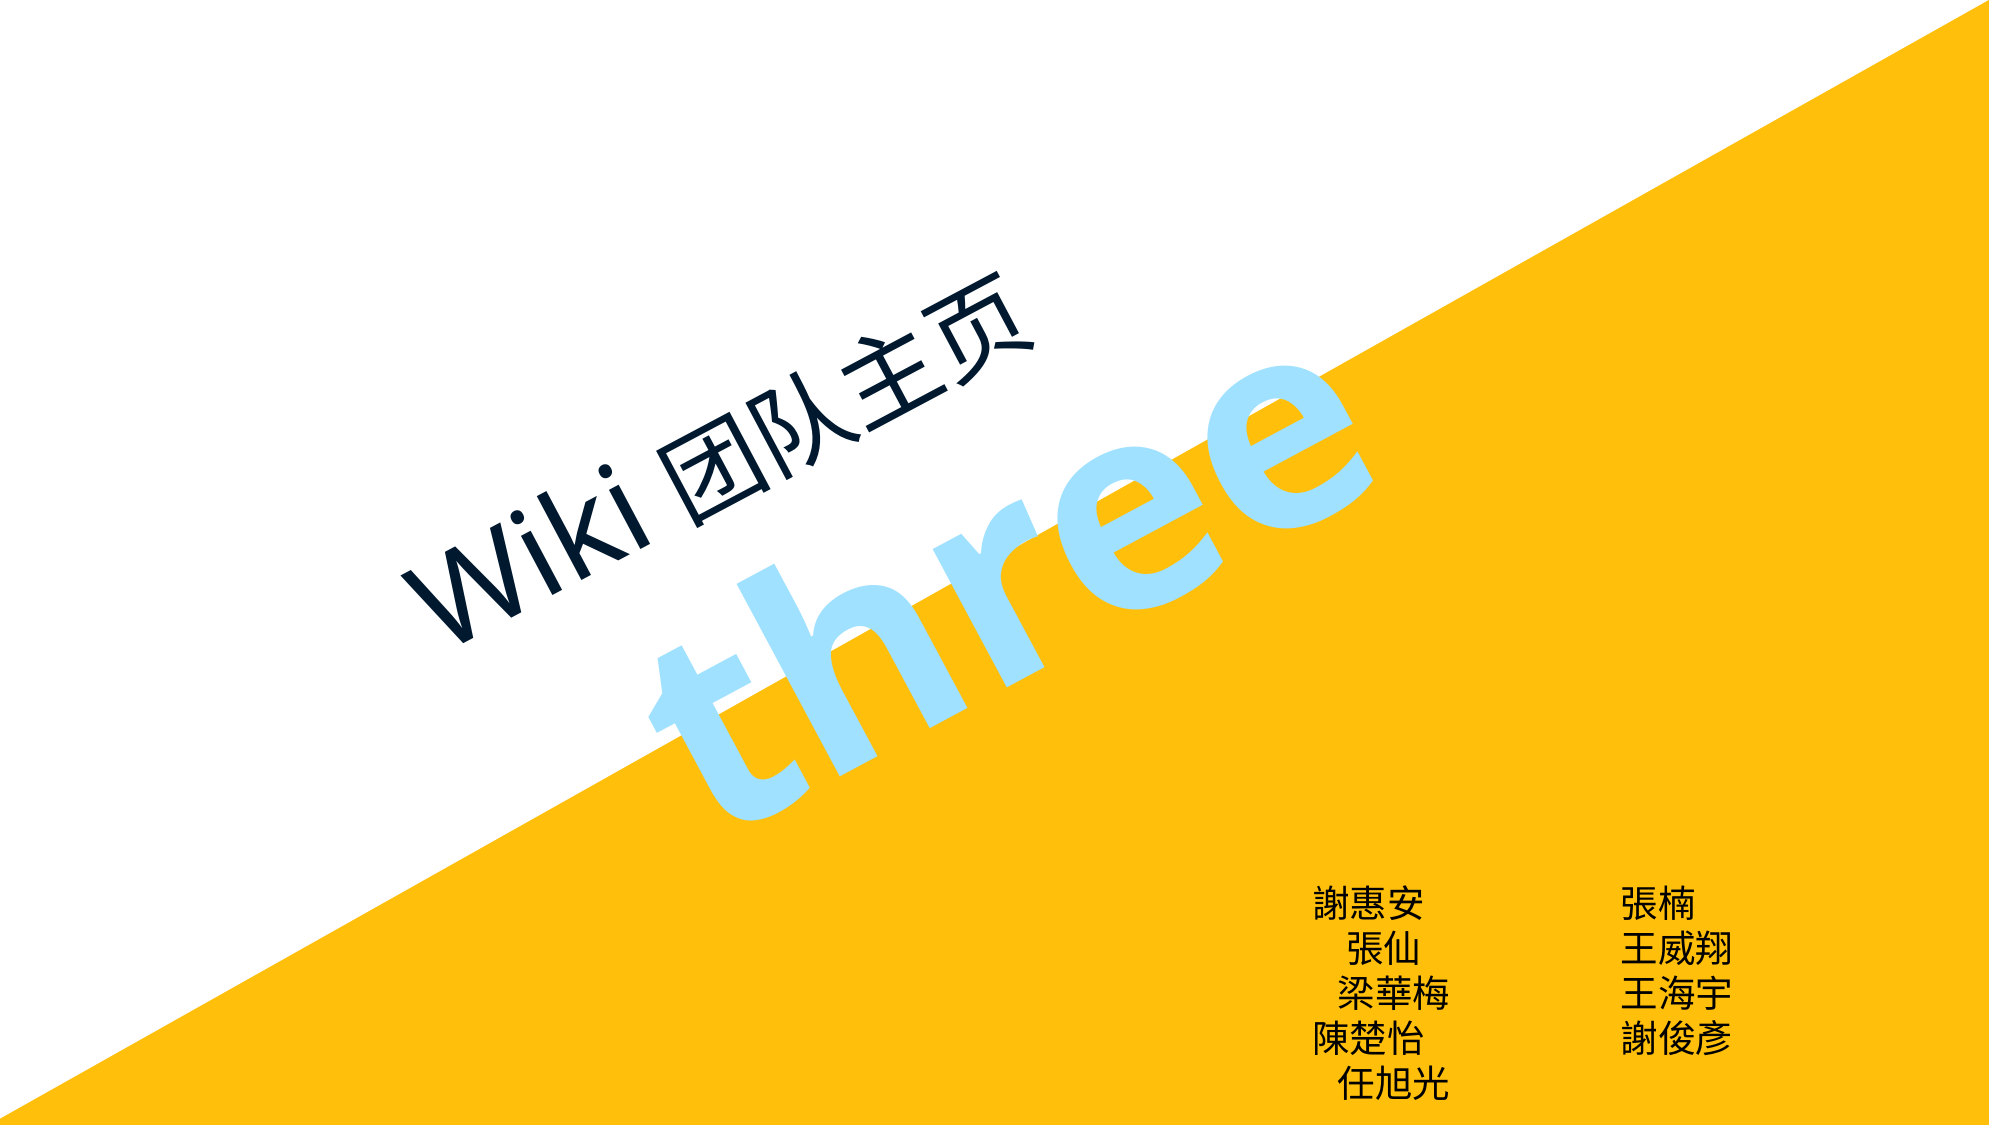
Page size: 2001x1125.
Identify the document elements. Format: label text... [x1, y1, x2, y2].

text_box Wiki团队主页 [47, 43, 1387, 861]
text_box [0, 0, 1991, 1125]
text_box three [234, 28, 1779, 1093]
text_box 謝惠安 張楠 張仙 王威翔 梁華梅 王海宇 陳楚怡 謝俊彥 任旭光 [1297, 873, 1770, 1113]
